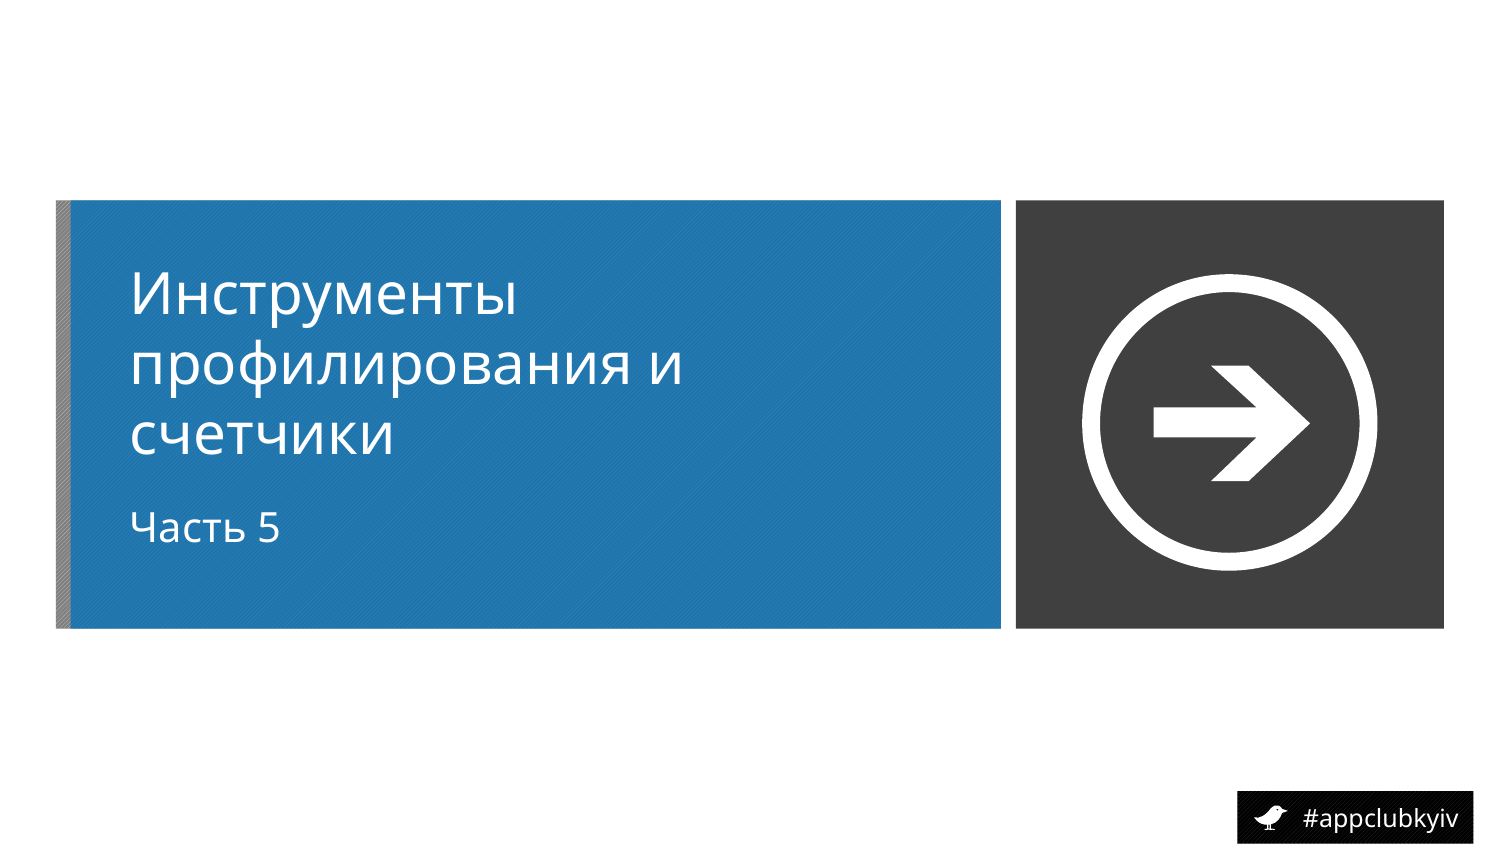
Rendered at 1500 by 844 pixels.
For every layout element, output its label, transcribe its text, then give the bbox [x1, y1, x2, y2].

subtitle Часть 5 [129, 495, 942, 629]
list Инструменты профилирования и счетчики [129, 202, 942, 481]
